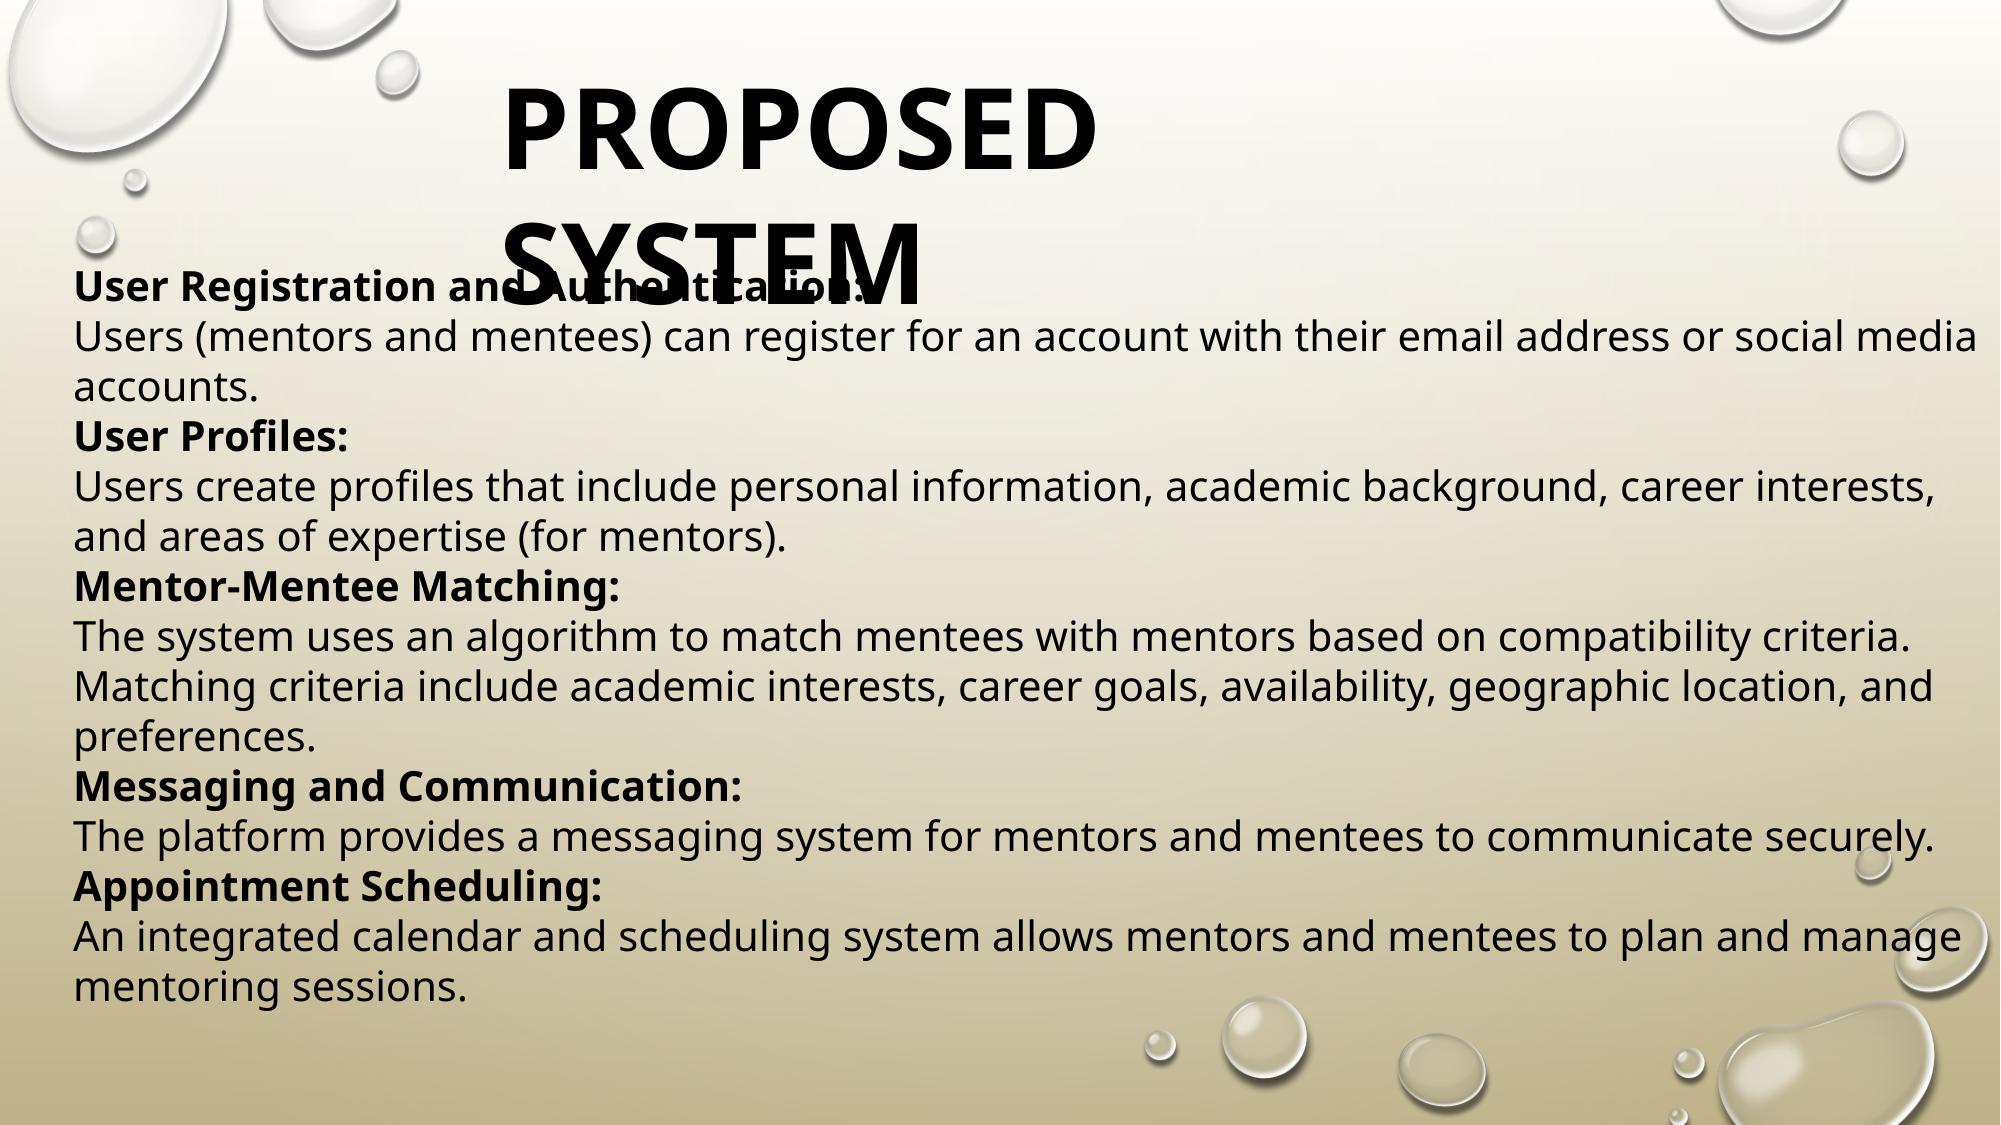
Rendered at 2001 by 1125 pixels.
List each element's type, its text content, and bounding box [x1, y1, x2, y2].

text_box User Registration and Authentication: Users (mentors and mentees) can register for an account with their email address or social media accounts. User Profiles: Users create profiles that include personal information, academic background, career interests, and areas of expertise (for mentors). Mentor-Mentee Matching: The system uses an algorithm to match mentees with mentors based on compatibility criteria. Matching criteria include academic interests, career goals, availability, geographic location, and preferences. Messaging and Communication: The platform provides a messaging system for mentors and mentees to communicate securely. Appointment Scheduling: An integrated calendar and scheduling system allows mentors and mentees to plan and manage mentoring sessions. [58, 251, 2000, 1017]
text_box PROPOSED SYSTEM [484, 49, 1516, 251]
picture [0, 0, 2000, 1125]
